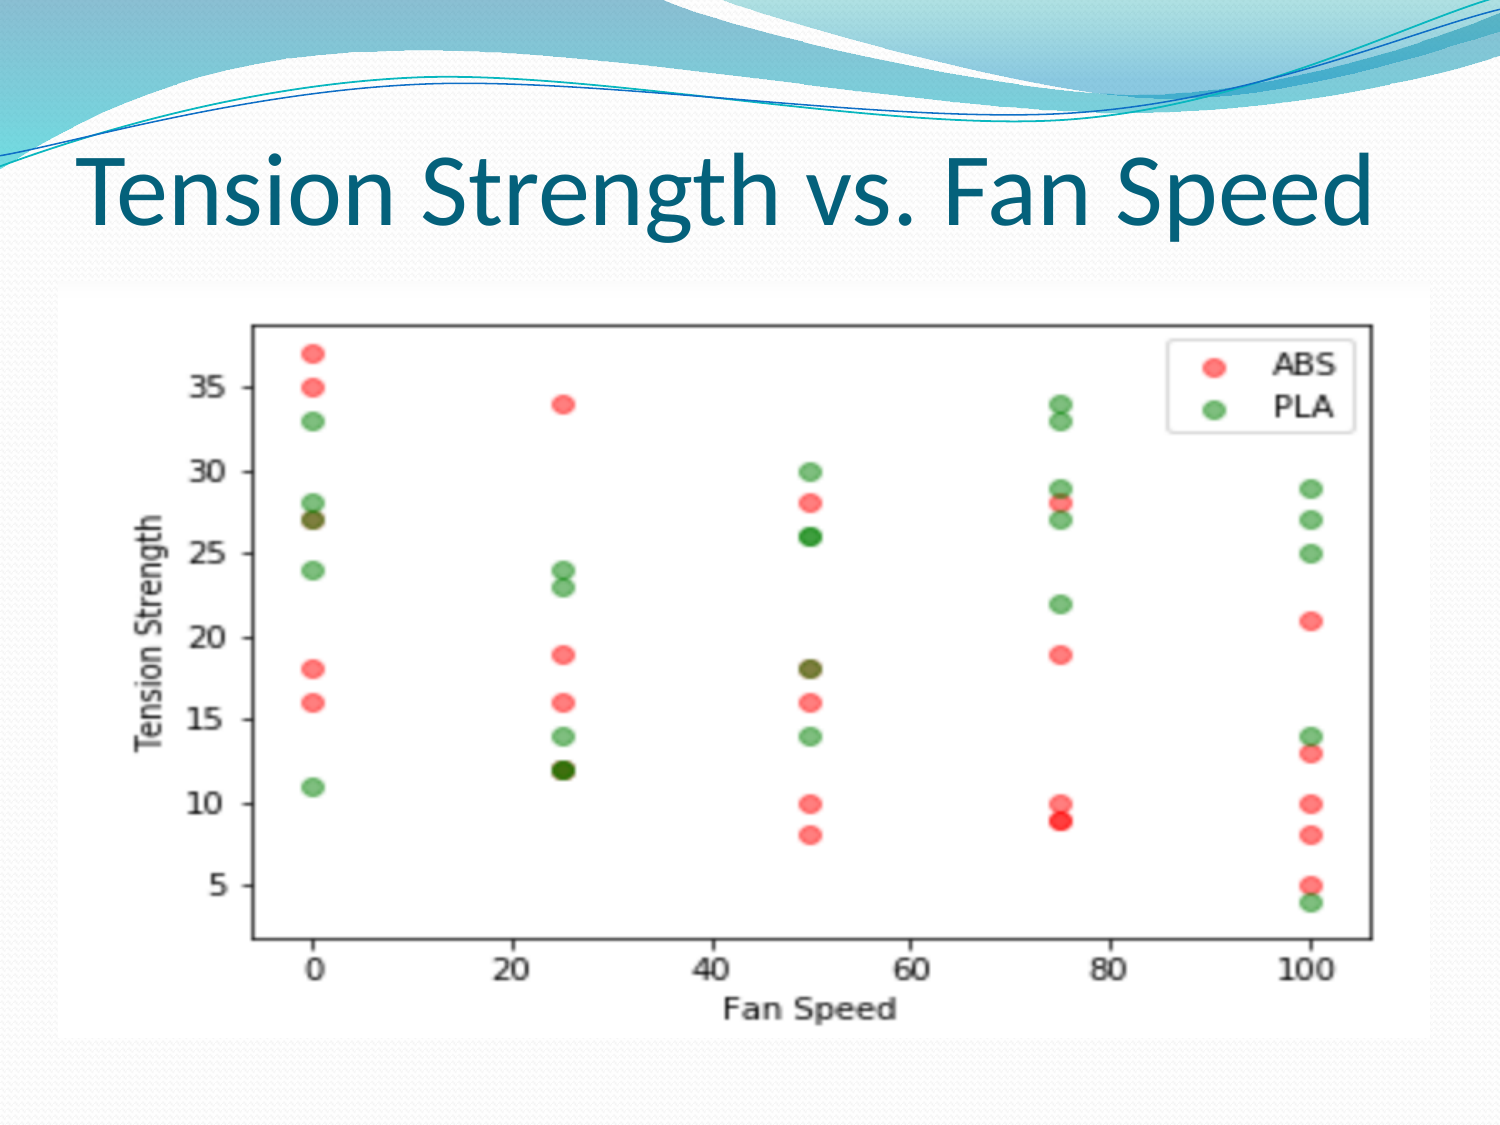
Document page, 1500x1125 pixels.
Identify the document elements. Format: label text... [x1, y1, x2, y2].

title Tension Strength vs. Fan Speed [75, 58, 1425, 247]
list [58, 280, 1430, 1038]
